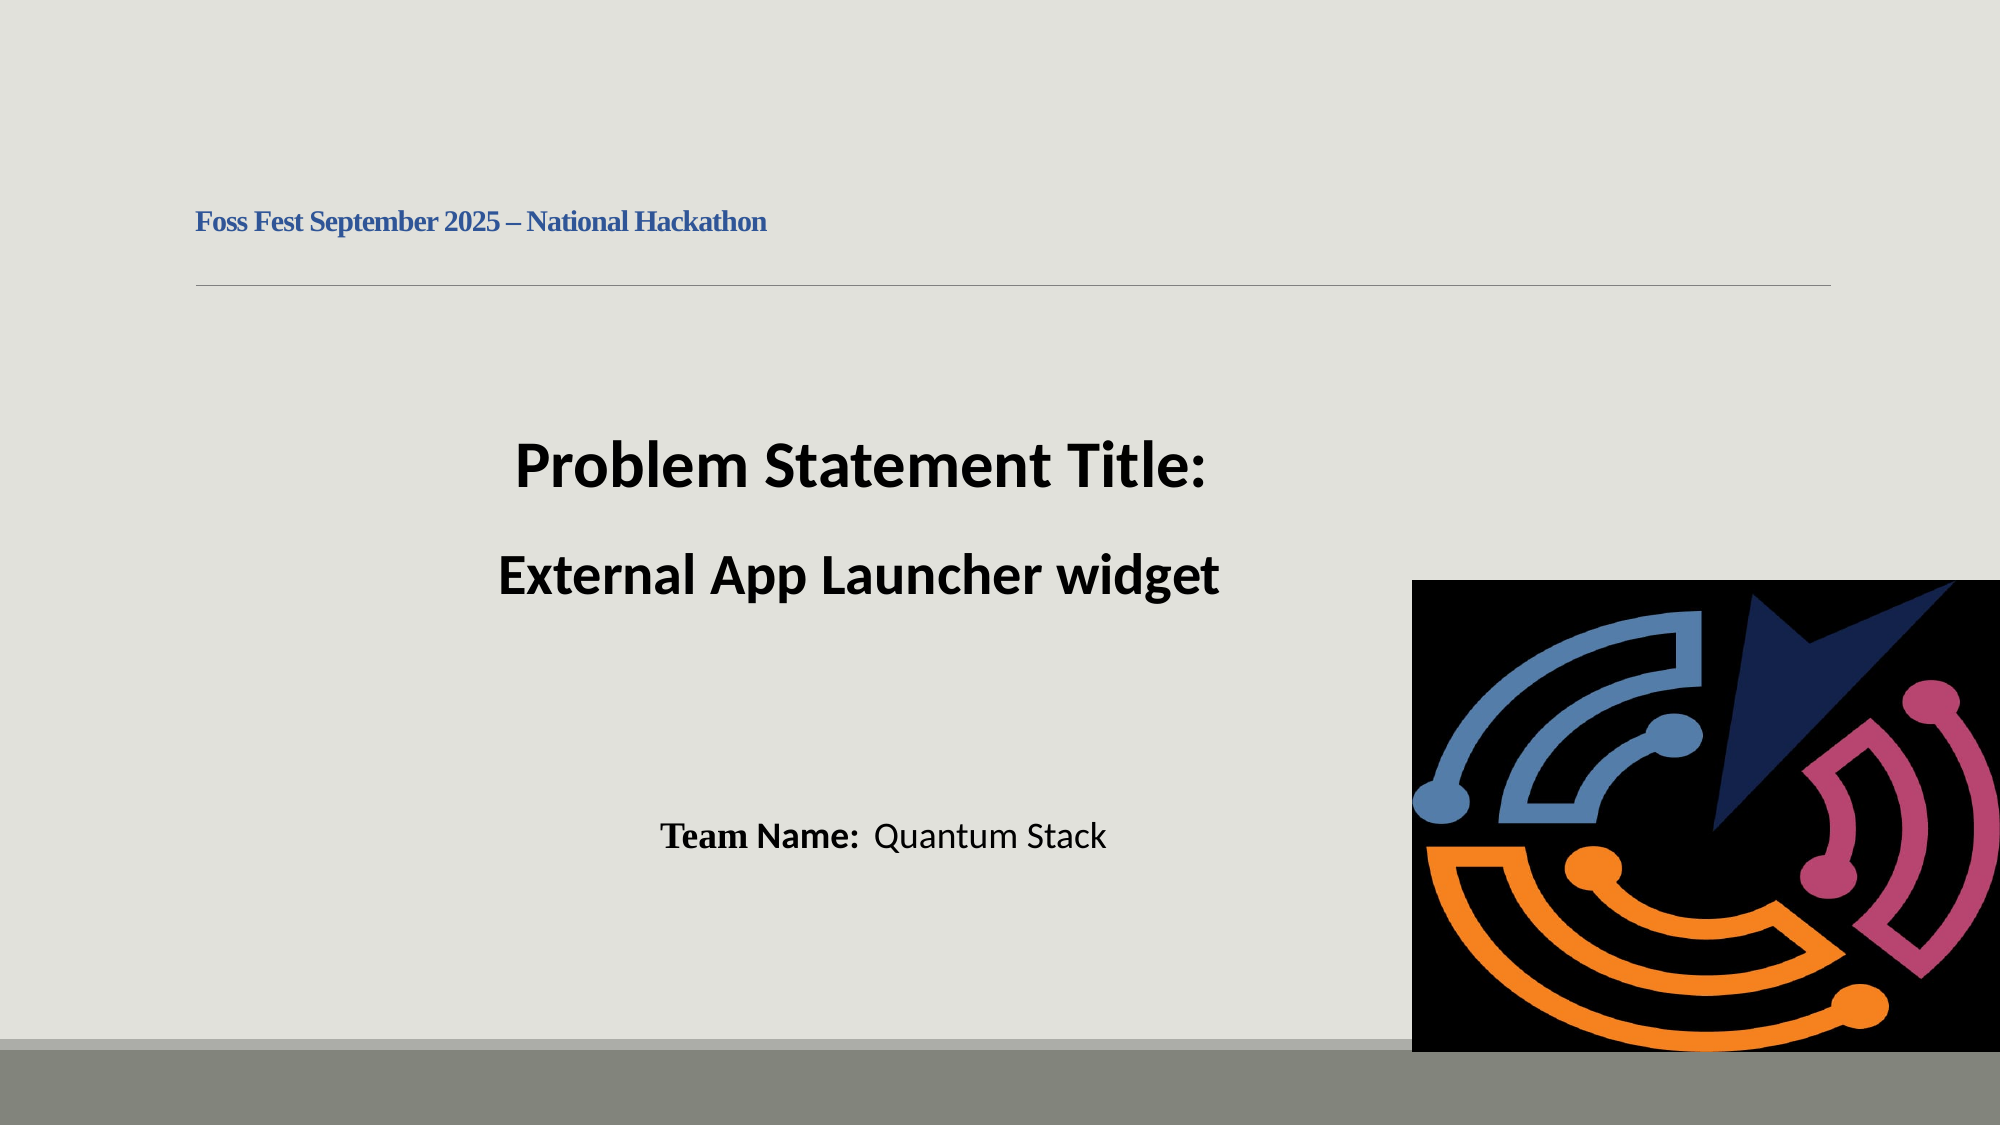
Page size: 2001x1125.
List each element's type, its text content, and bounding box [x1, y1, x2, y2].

picture [1411, 580, 2000, 1052]
title Foss Fest September 2025 – National Hackathon [180, 47, 1830, 285]
list Problem Statement Title: External App Launcher widget Team Name: Quantum Stack [137, 297, 1863, 951]
